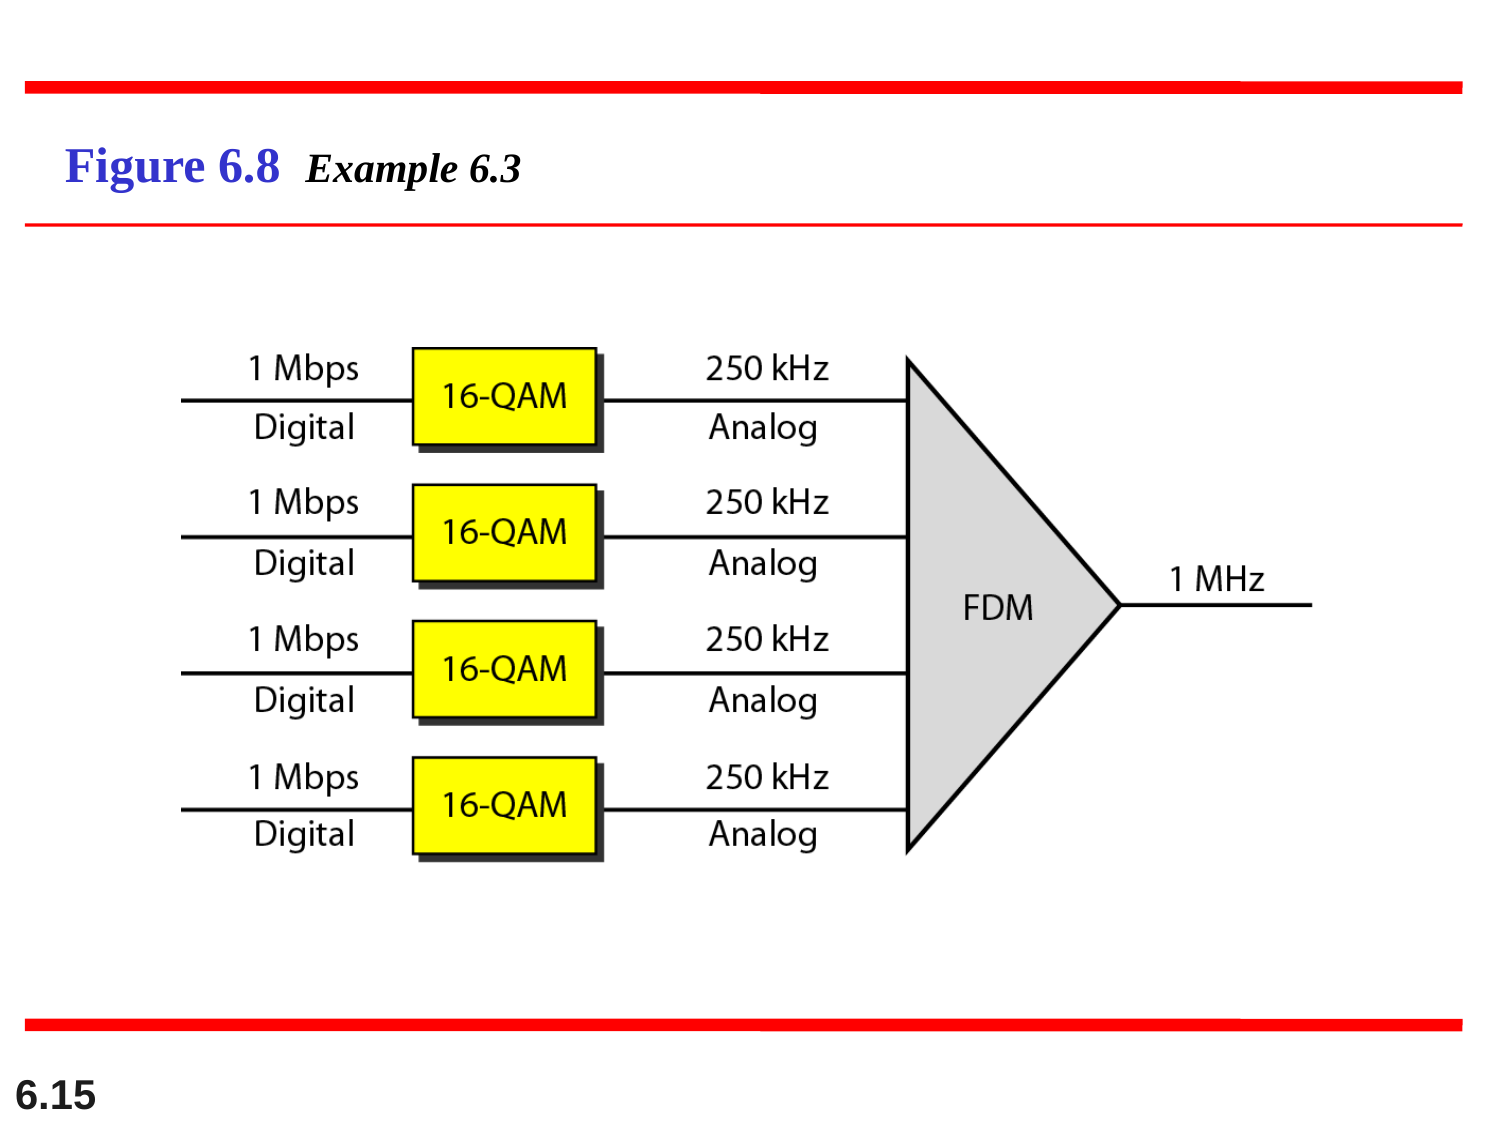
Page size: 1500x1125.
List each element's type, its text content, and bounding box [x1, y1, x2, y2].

text_box Figure 6.8 Example 6.3 [49, 124, 537, 200]
picture [181, 347, 1313, 863]
slide_number 6.15 [0, 1050, 313, 1125]
